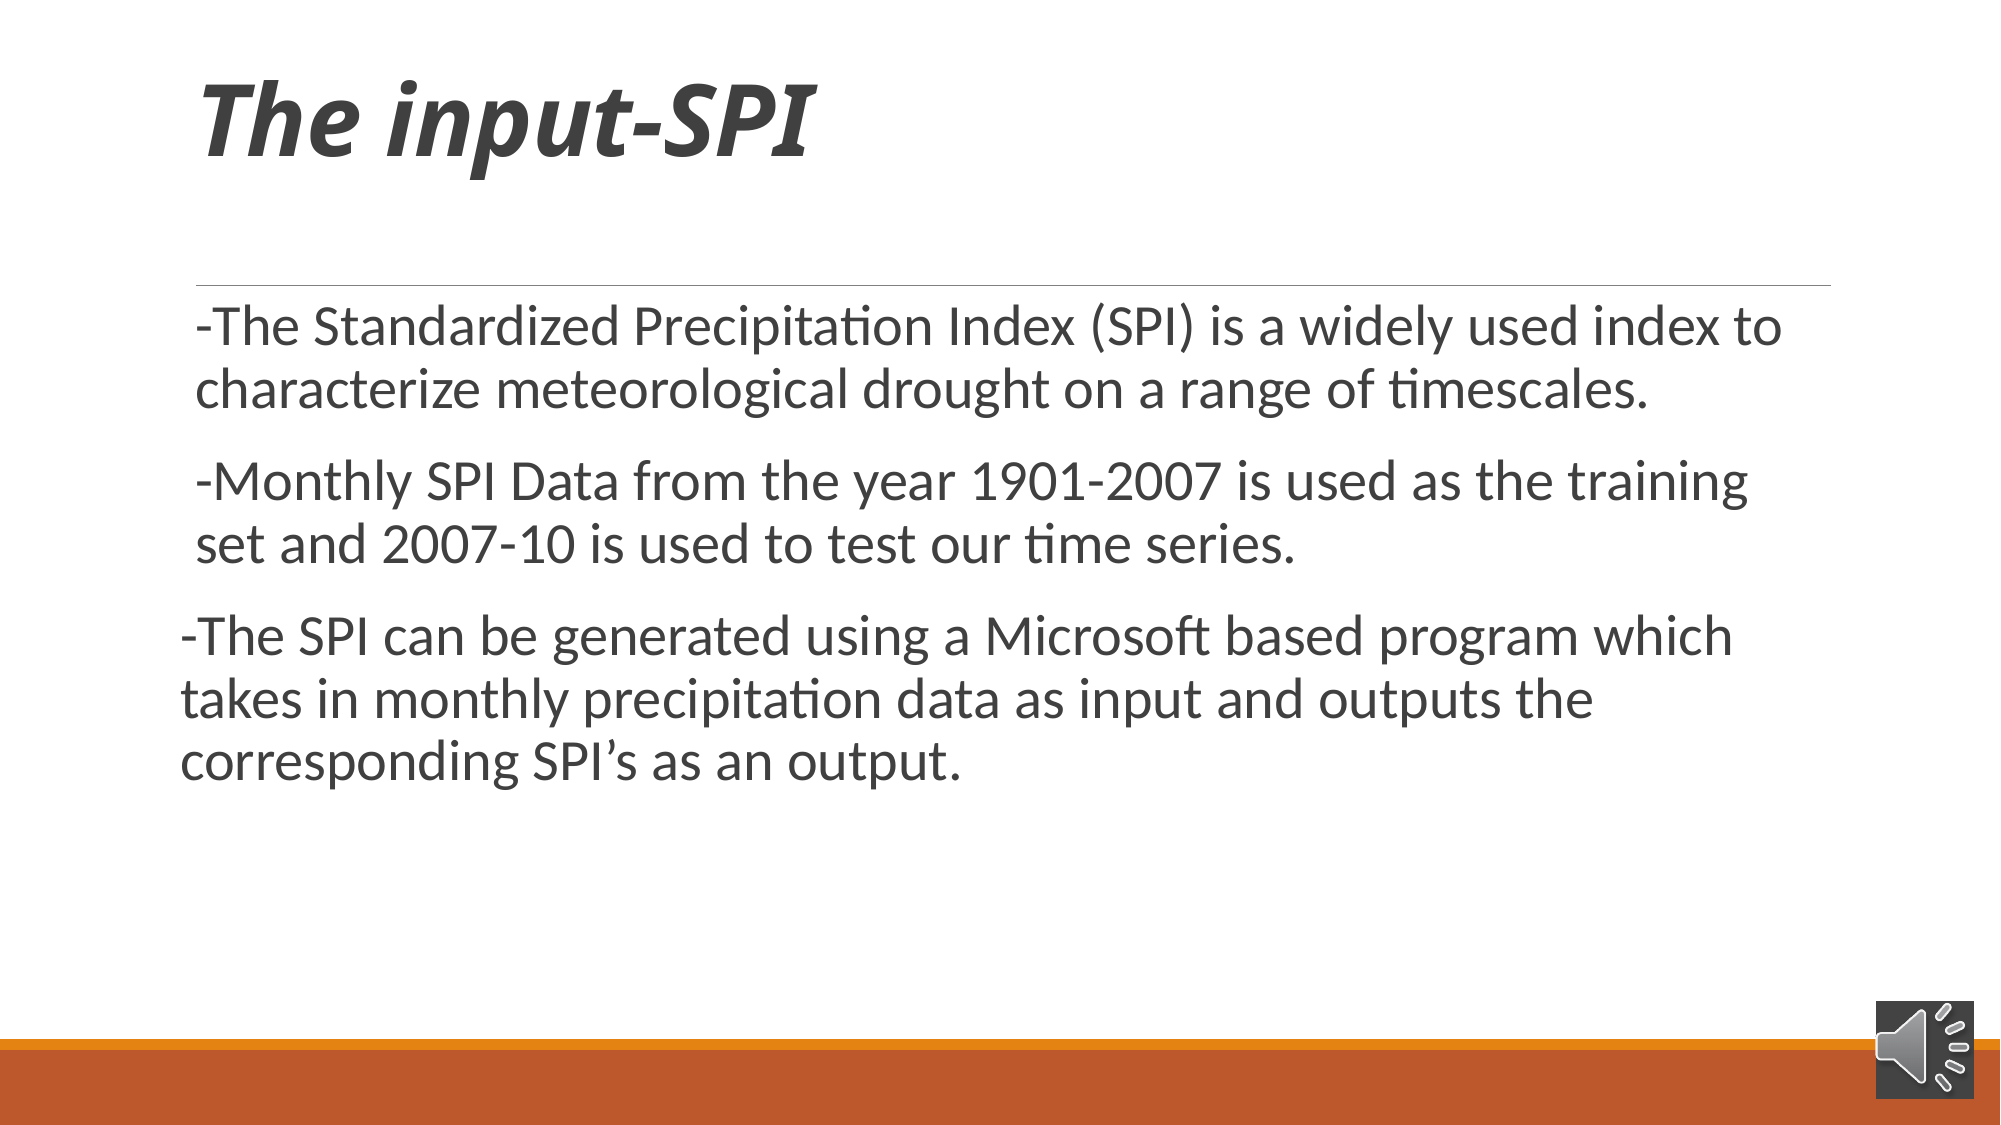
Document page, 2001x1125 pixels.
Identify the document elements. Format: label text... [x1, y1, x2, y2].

picture [1874, 999, 1976, 1101]
title The input-SPI [180, 47, 1830, 185]
list -The Standardized Precipitation Index (SPI) is a widely used index to characterize meteorological drought on a range of timescales. -Monthly SPI Data from the year 1901-2007 is used as the training set and 2007-10 is used to test our time series. -The SPI can be generated using a Microsoft based program which takes in monthly precipitation data as input and outputs the corresponding SPI’s as an output. [180, 287, 1830, 948]
